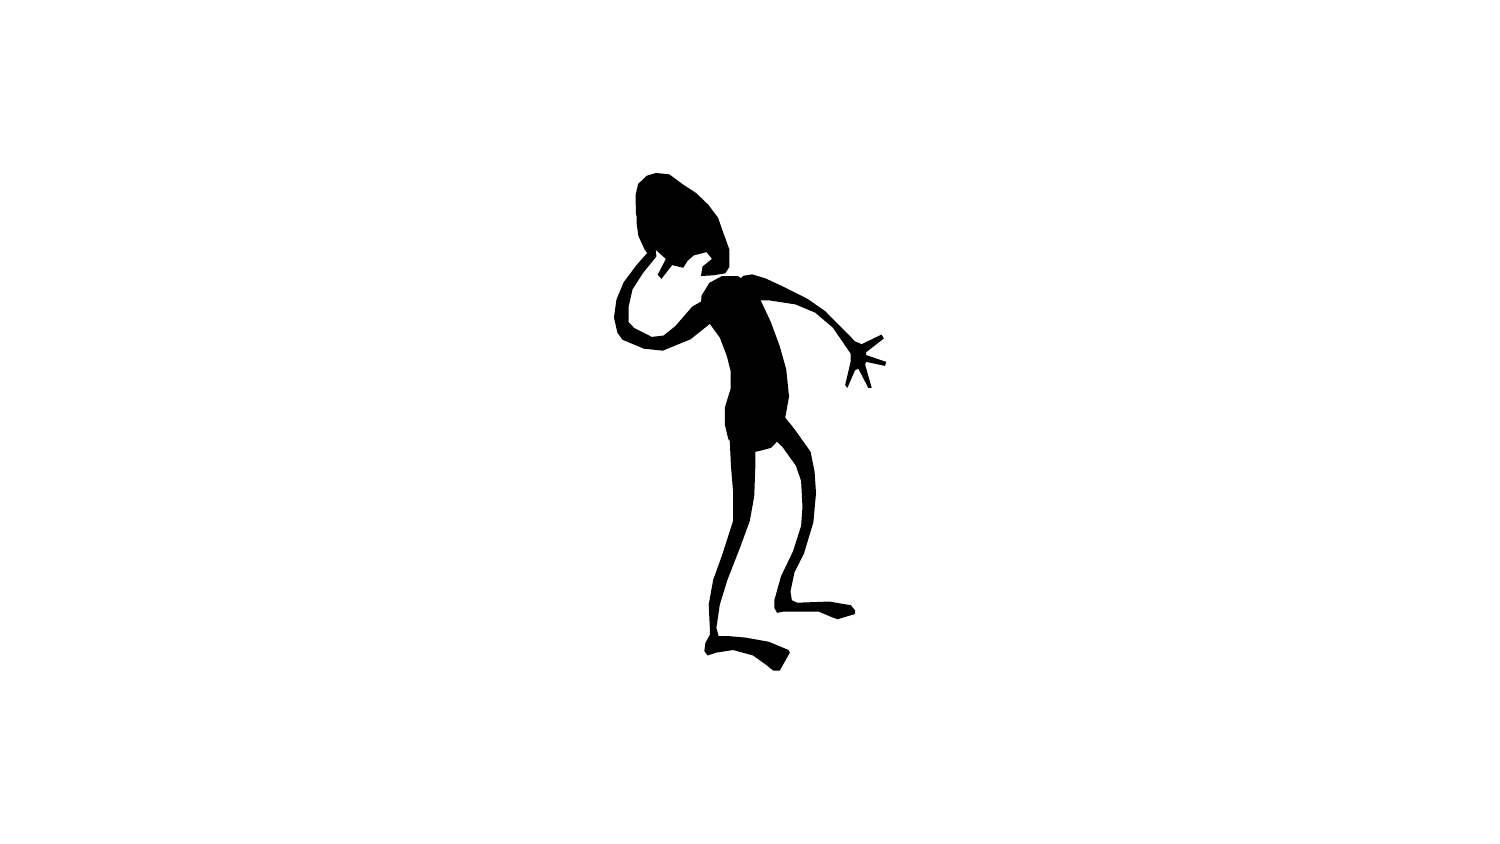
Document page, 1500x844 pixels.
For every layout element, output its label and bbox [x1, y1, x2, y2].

picture [613, 172, 886, 671]
